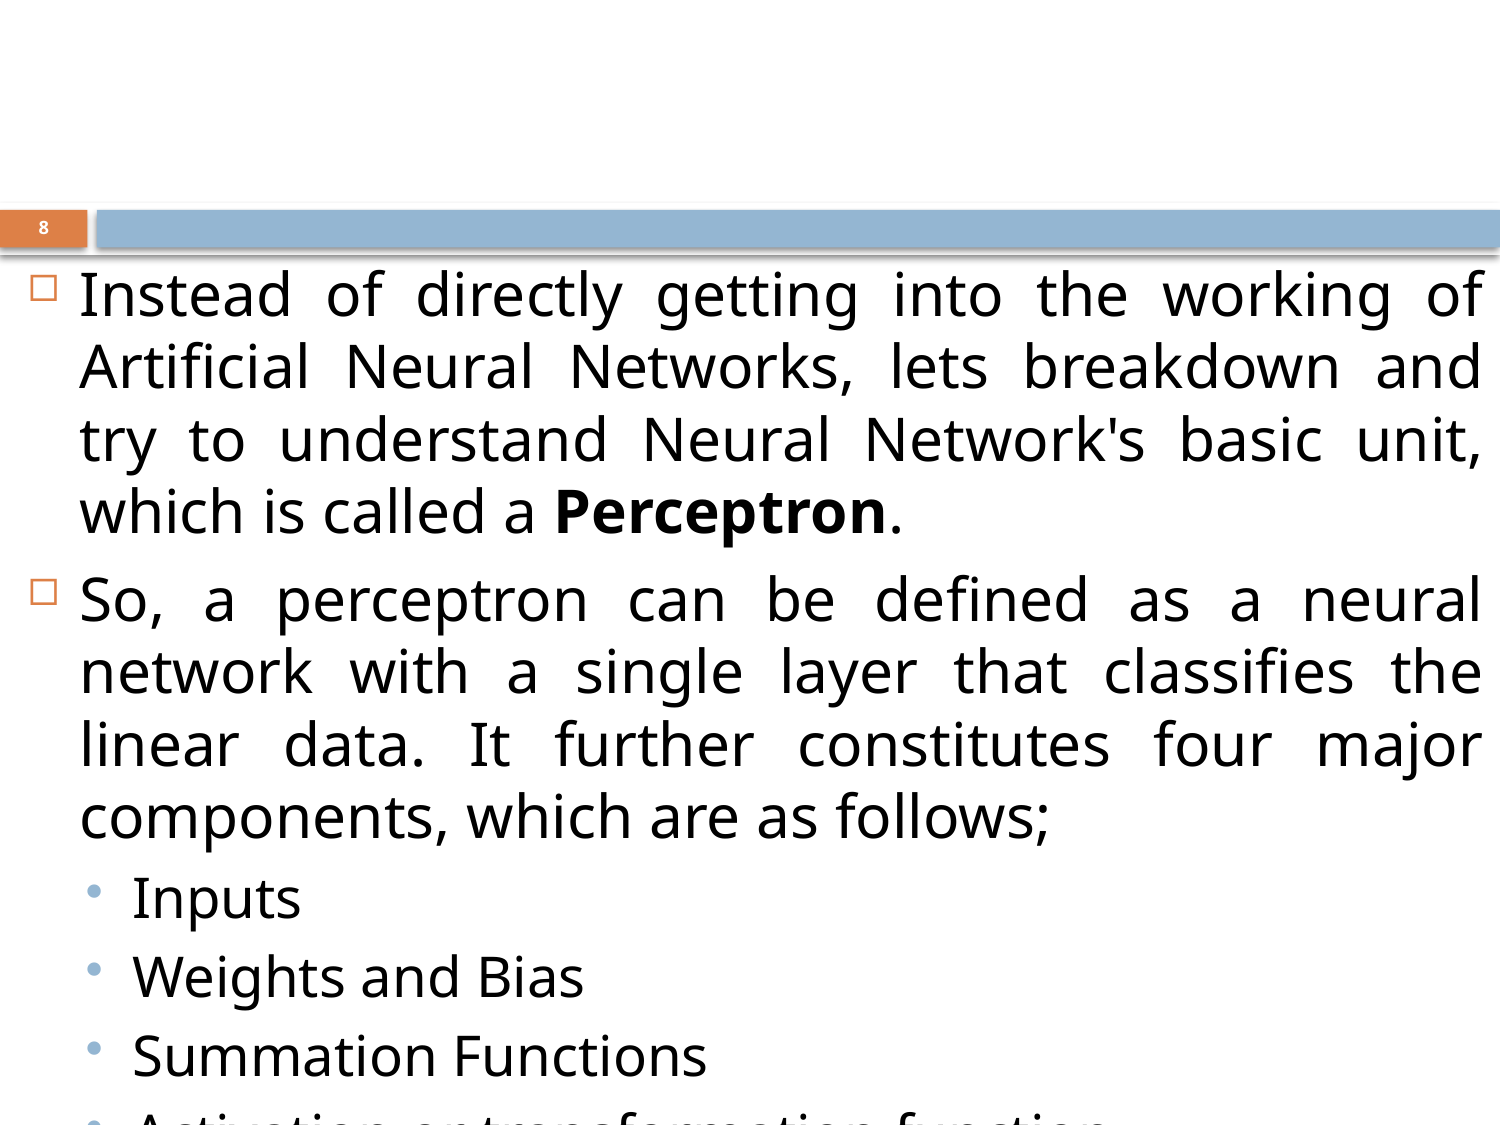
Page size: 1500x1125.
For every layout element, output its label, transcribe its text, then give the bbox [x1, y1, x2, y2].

slide_number 8 [0, 208, 88, 249]
list Instead of directly getting into the working of Artificial Neural Networks, lets breakdown and try to understand Neural Network's basic unit, which is called a Perceptron. So, a perceptron can be defined as a neural network with a single layer that classifies the linear data. It further constitutes four major components, which are as follows; Inputs Weights and Bias Summation Functions Activation or transformation function Linear activation function and Non linear activation function [12, 248, 1500, 1125]
